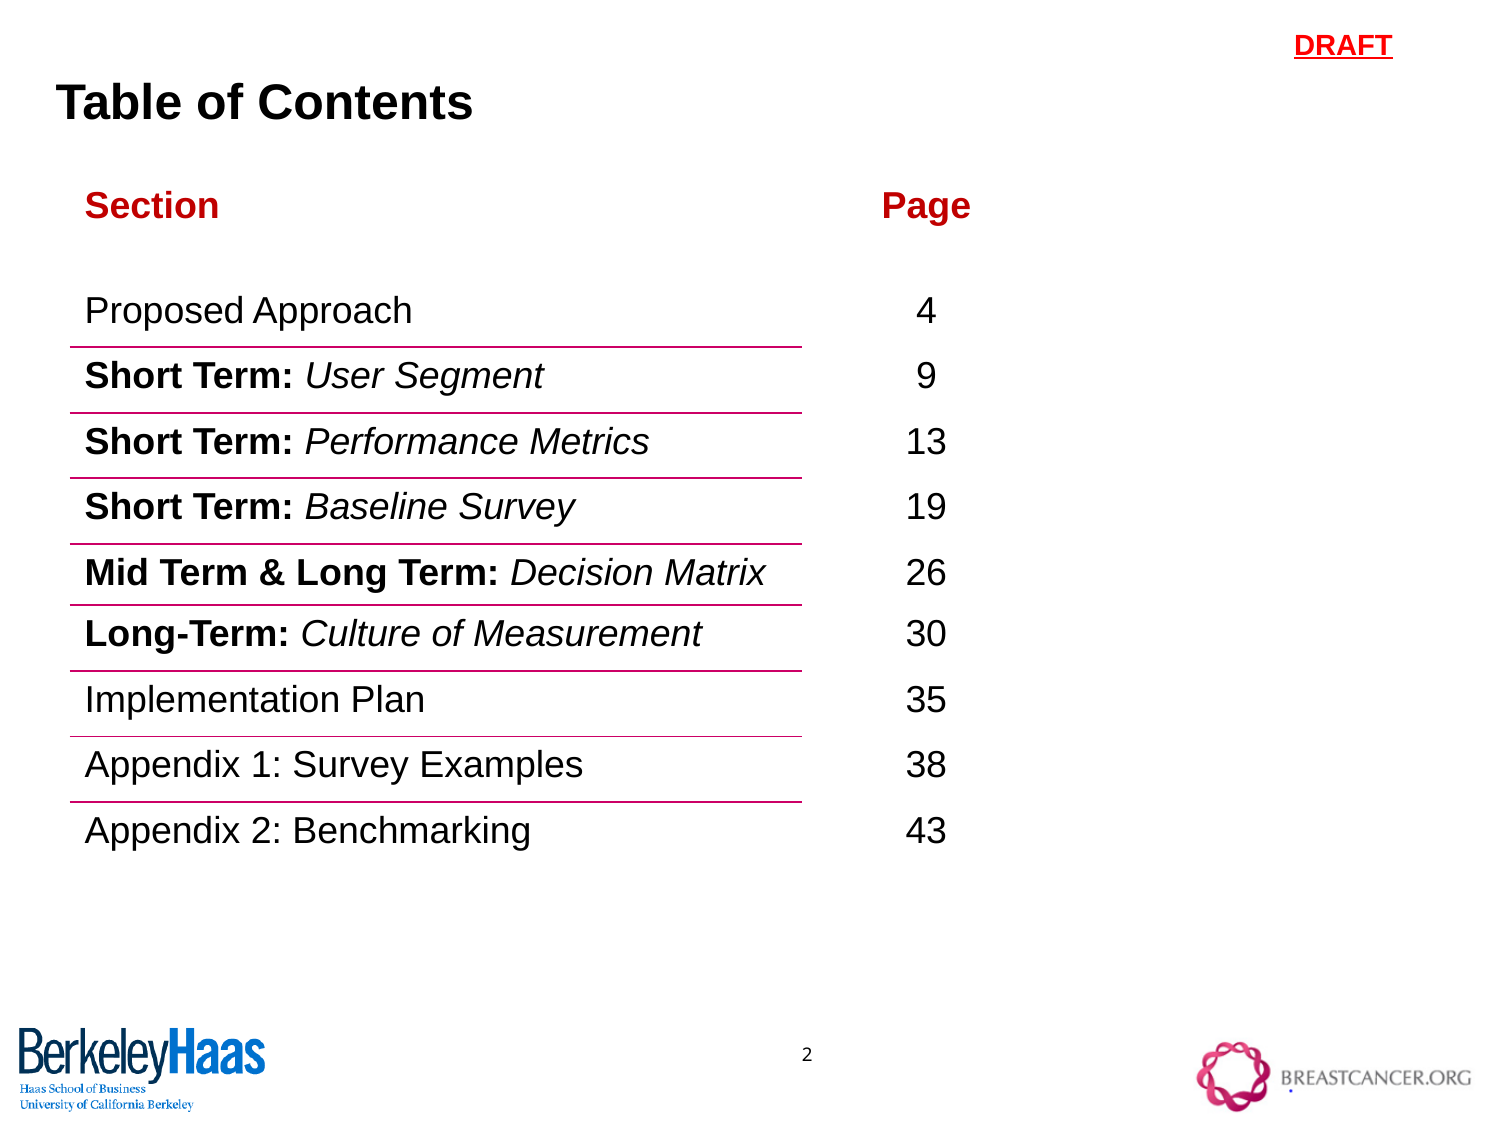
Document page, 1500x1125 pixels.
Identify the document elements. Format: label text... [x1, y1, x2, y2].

table_cell 19 [802, 478, 1051, 544]
table_header Section [70, 177, 802, 281]
table_cell 4 [802, 282, 1051, 347]
table_cell 26 [802, 544, 1051, 605]
picture [10, 1024, 268, 1114]
table_cell Short Term: User Segment [70, 348, 802, 412]
table_cell 38 [802, 736, 1051, 802]
table_cell 9 [802, 347, 1051, 413]
picture [1160, 1031, 1491, 1122]
slide_number 2 [632, 1035, 983, 1114]
table_cell Short Term: Baseline Survey [70, 479, 802, 543]
table_cell Implementation Plan [70, 672, 802, 736]
table_cell Appendix 1: Survey Examples [70, 737, 802, 801]
table_cell Appendix 2: Benchmarking [70, 803, 802, 868]
table_cell Mid Term & Long Term: Decision Matrix [70, 545, 802, 604]
text_box Table of Contents [40, 61, 1411, 138]
table_cell Short Term: Performance Metrics [70, 414, 802, 477]
table_header Page [802, 177, 1051, 282]
table_cell 13 [802, 413, 1051, 478]
table_cell 35 [802, 671, 1051, 736]
table_cell 43 [802, 802, 1051, 868]
table_cell Long-Term: Culture of Measurement [70, 606, 802, 670]
table_cell Proposed Approach [70, 283, 802, 346]
table_cell 30 [802, 605, 1051, 671]
